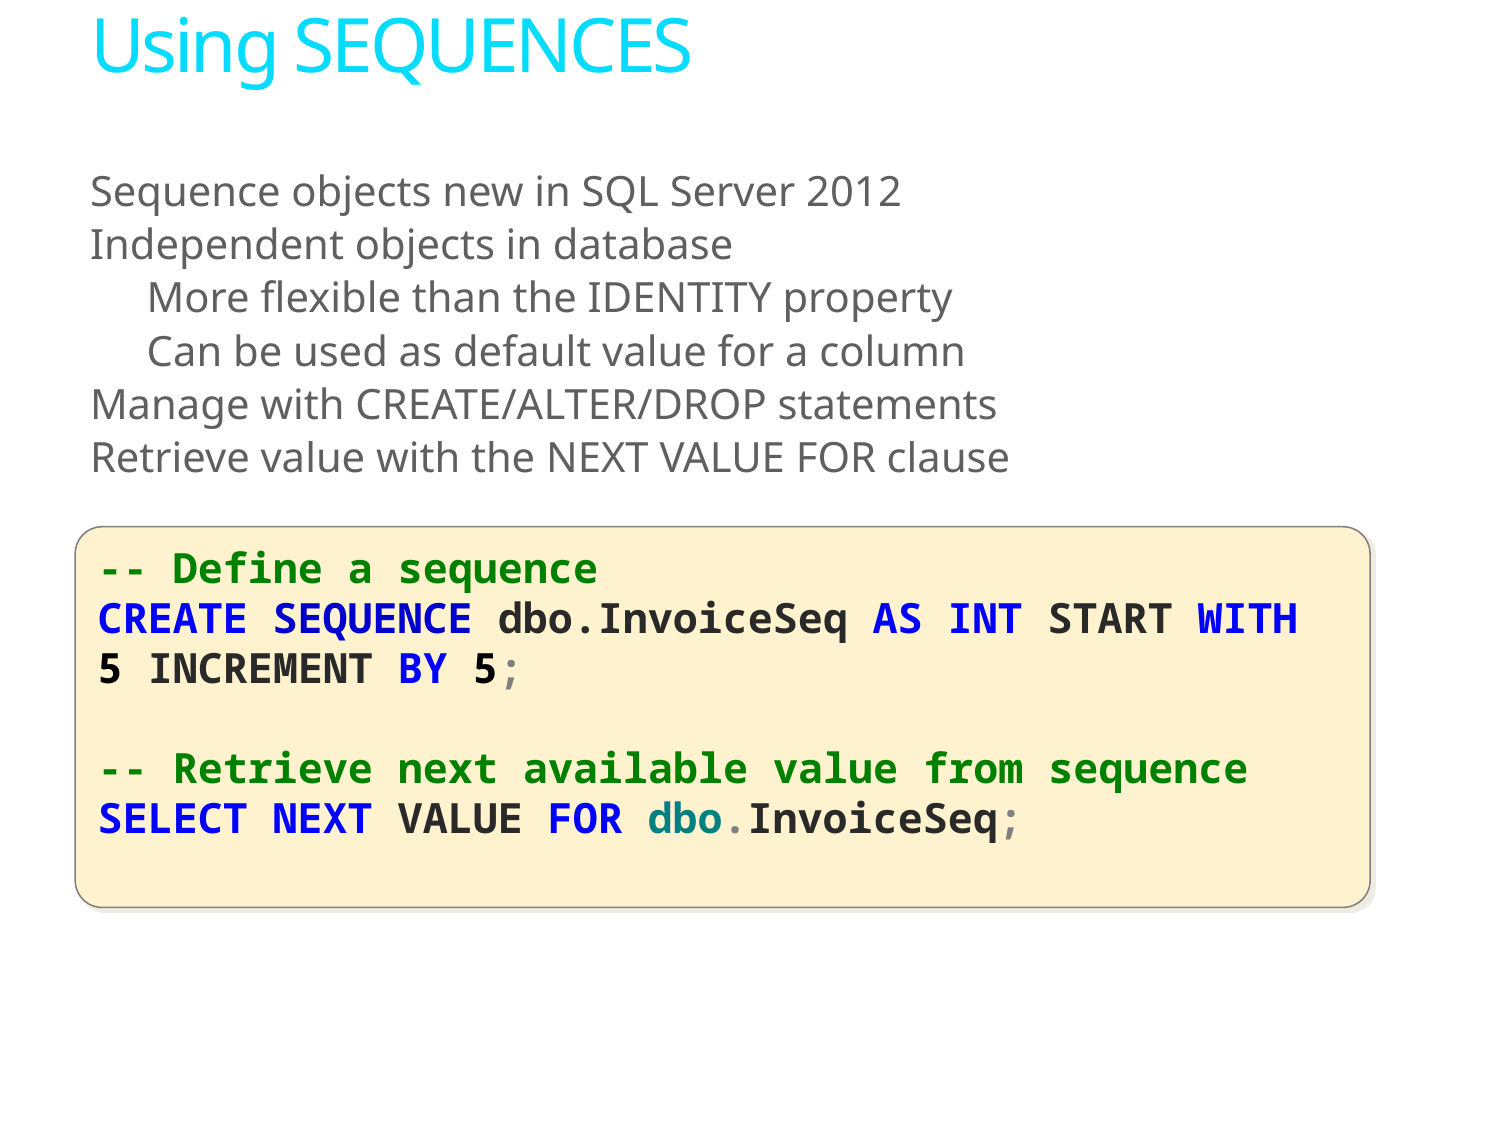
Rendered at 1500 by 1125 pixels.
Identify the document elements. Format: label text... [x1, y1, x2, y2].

list Sequence objects new in SQL Server 2012 Independent objects in database More flexible than the IDENTITY property Can be used as default value for a column Manage with CREATE/ALTER/DROP statements Retrieve value with the NEXT VALUE FOR clause [75, 162, 1347, 547]
title Using SEQUENCES [75, 0, 1351, 122]
text_box -- Define a sequence CREATE SEQUENCE dbo.InvoiceSeq AS INT START WITH 5 INCREMENT BY 5; -- Retrieve next available value from sequence SELECT NEXT VALUE FOR dbo.InvoiceSeq; [75, 526, 1371, 908]
